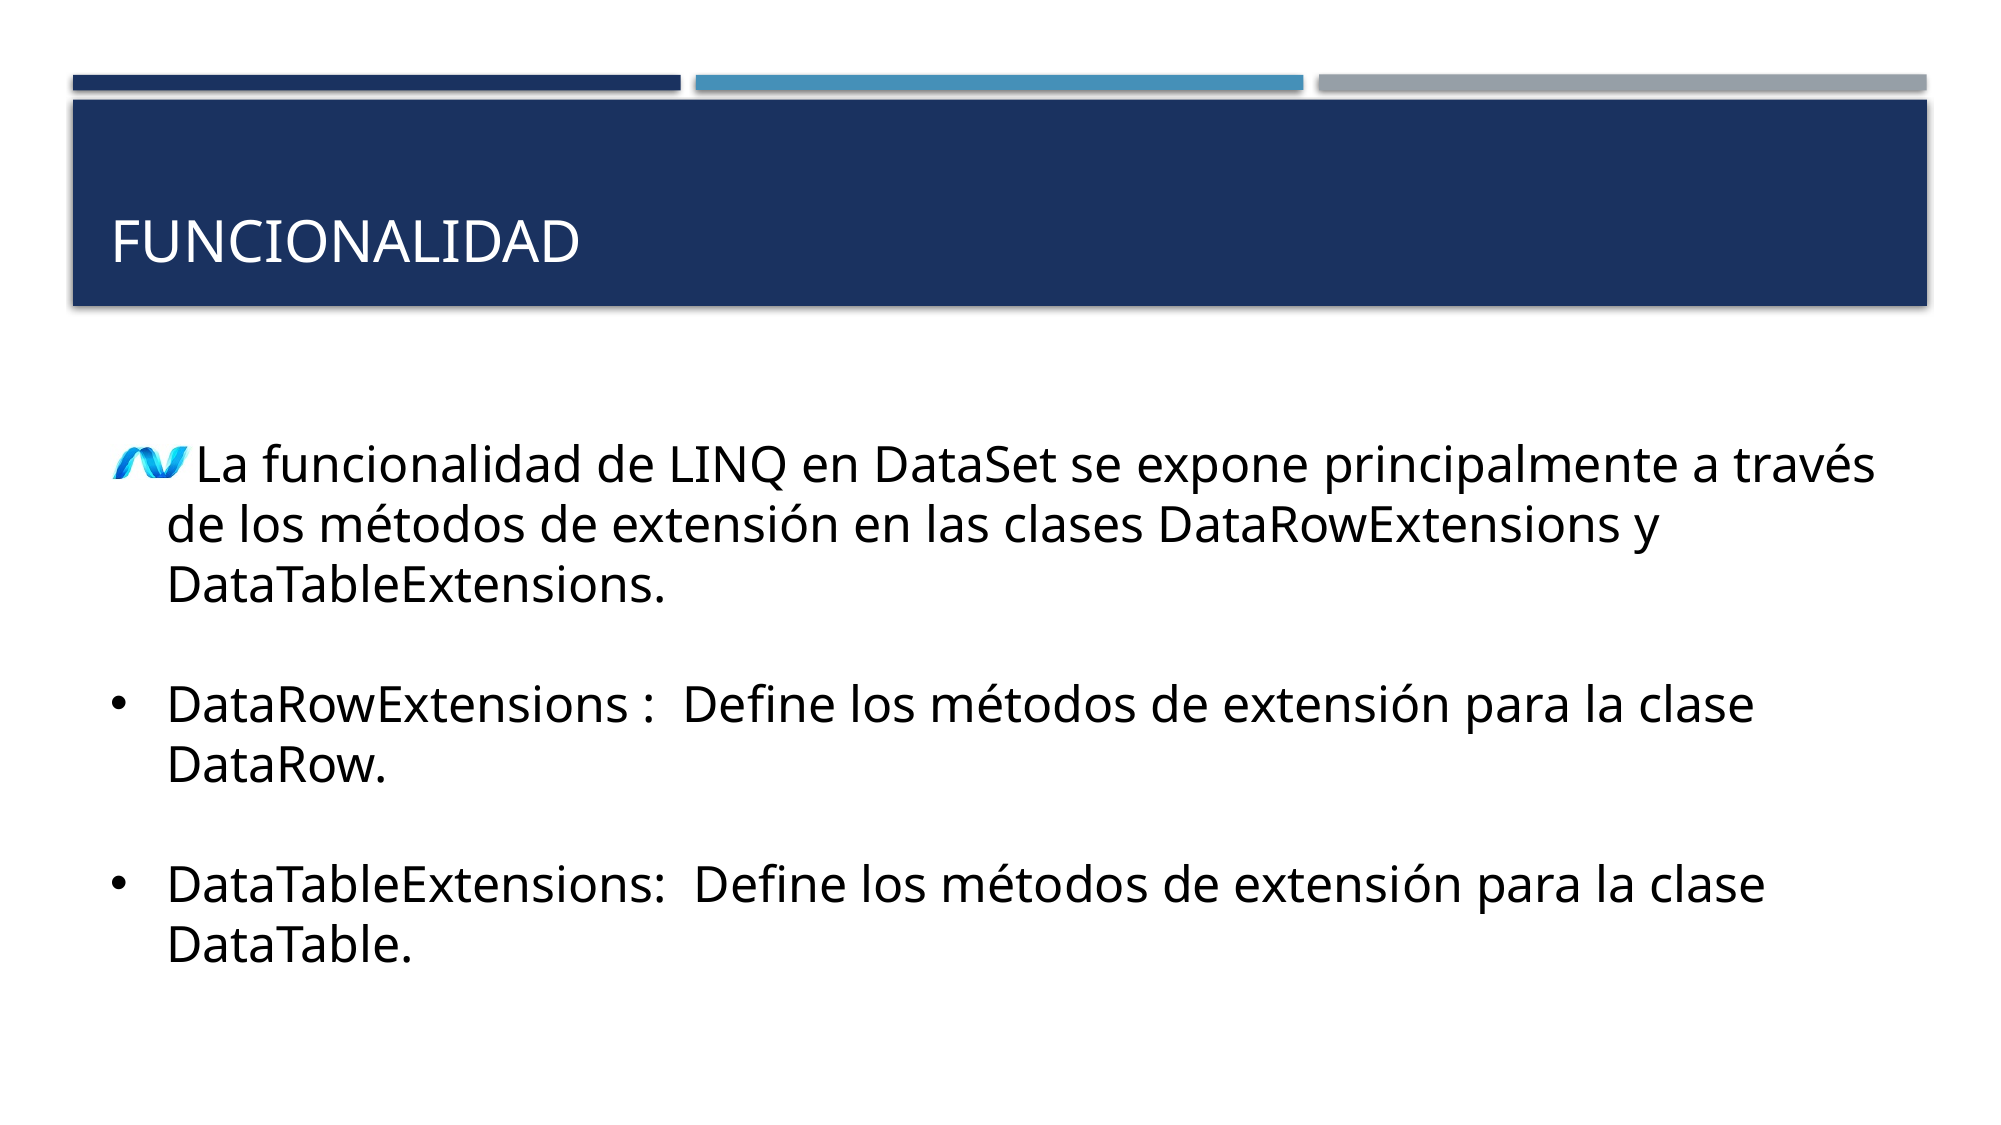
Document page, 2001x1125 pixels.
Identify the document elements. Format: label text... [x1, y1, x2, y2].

picture [110, 444, 196, 480]
text_box La funcionalidad de LINQ en DataSet se expone principalmente a través de los métodos de extensión en las clases DataRowExtensions y DataTableExtensions. DataRowExtensions : Define los métodos de extensión para la clase DataRow. DataTableExtensions: Define los métodos de extensión para la clase DataTable. [95, 424, 1905, 980]
title Funcionalidad [95, 119, 1905, 282]
